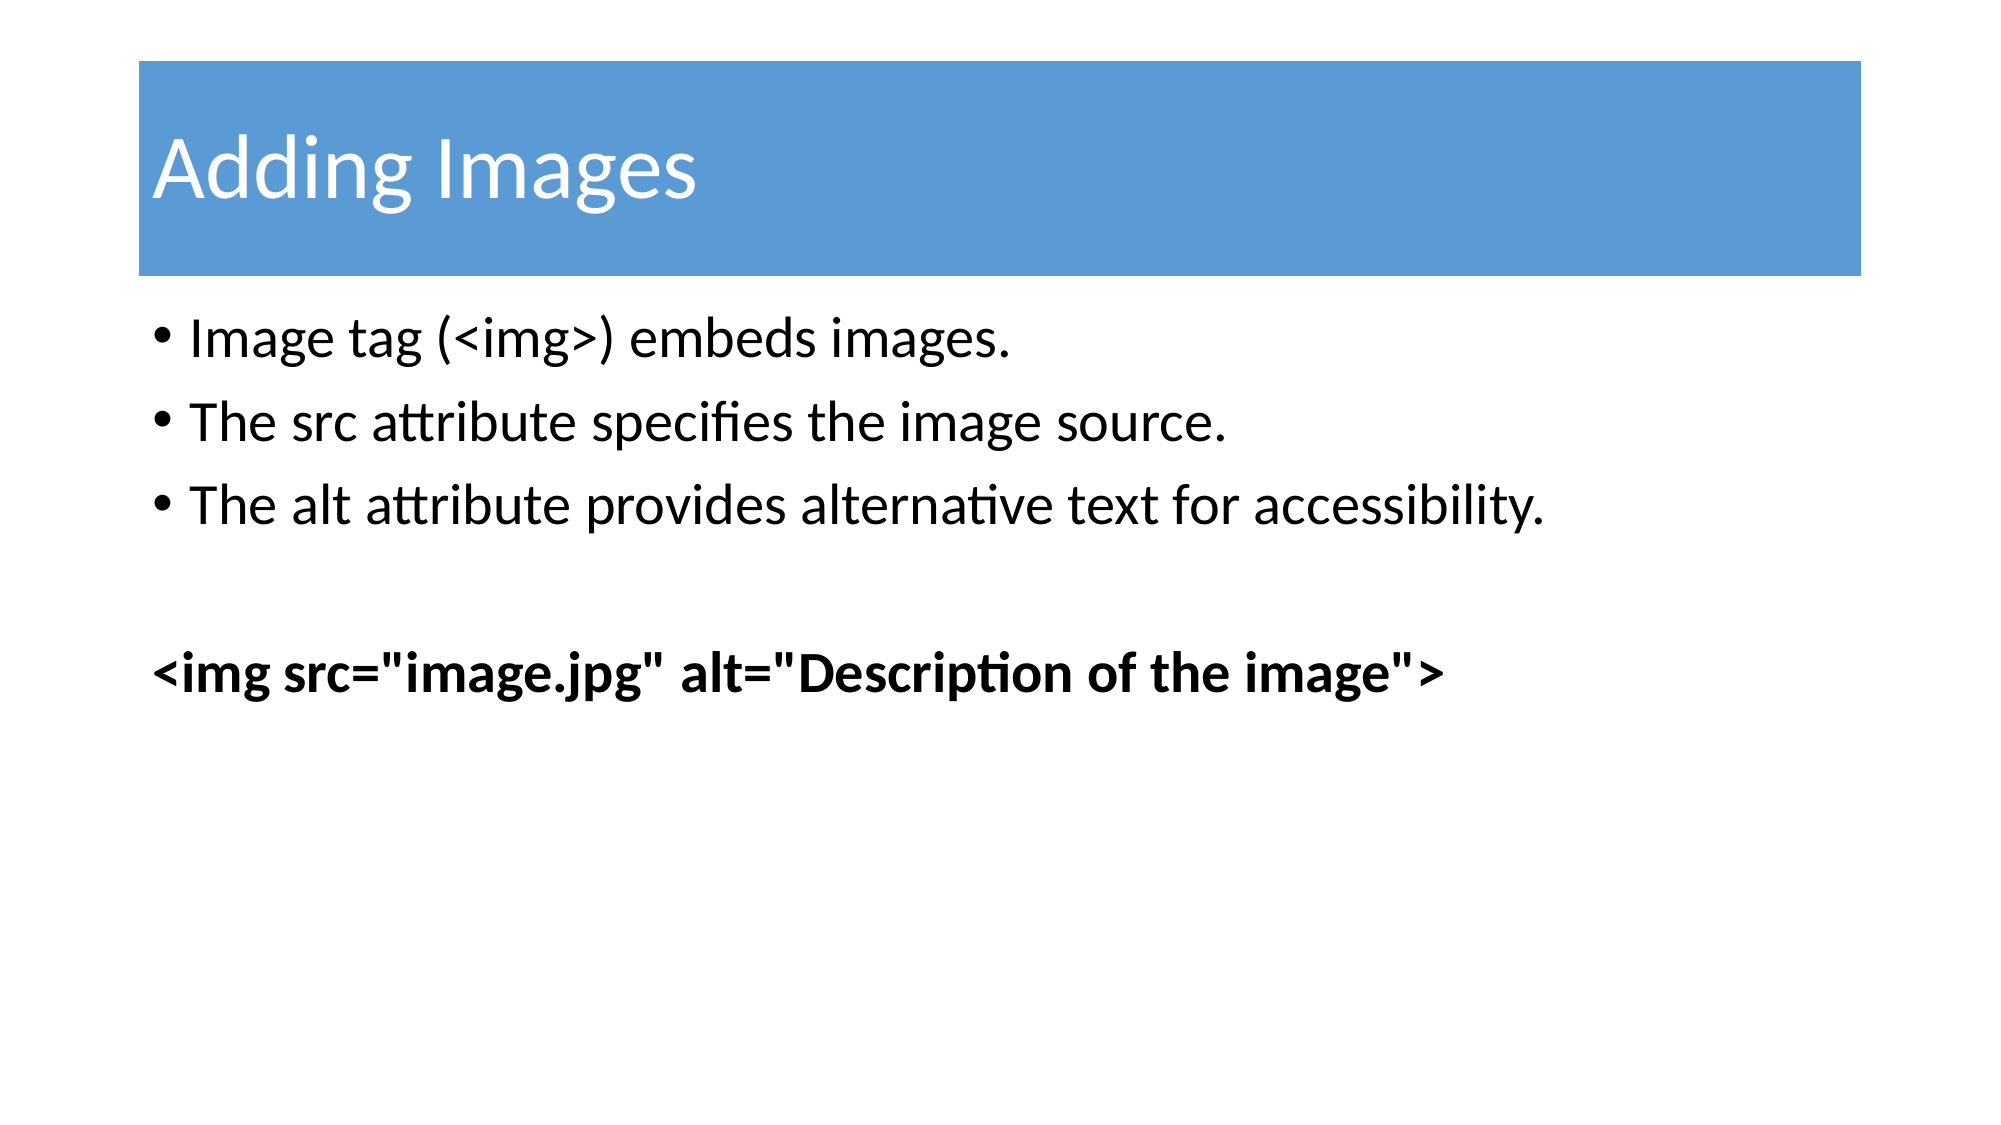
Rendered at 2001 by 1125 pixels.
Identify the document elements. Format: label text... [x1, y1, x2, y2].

list Image tag (<img>) embeds images. The src attribute specifies the image source. The alt attribute provides alternative text for accessibility. <img src="image.jpg" alt="Description of the image"> [137, 299, 1863, 1014]
title Adding Images [136, 59, 1863, 278]
